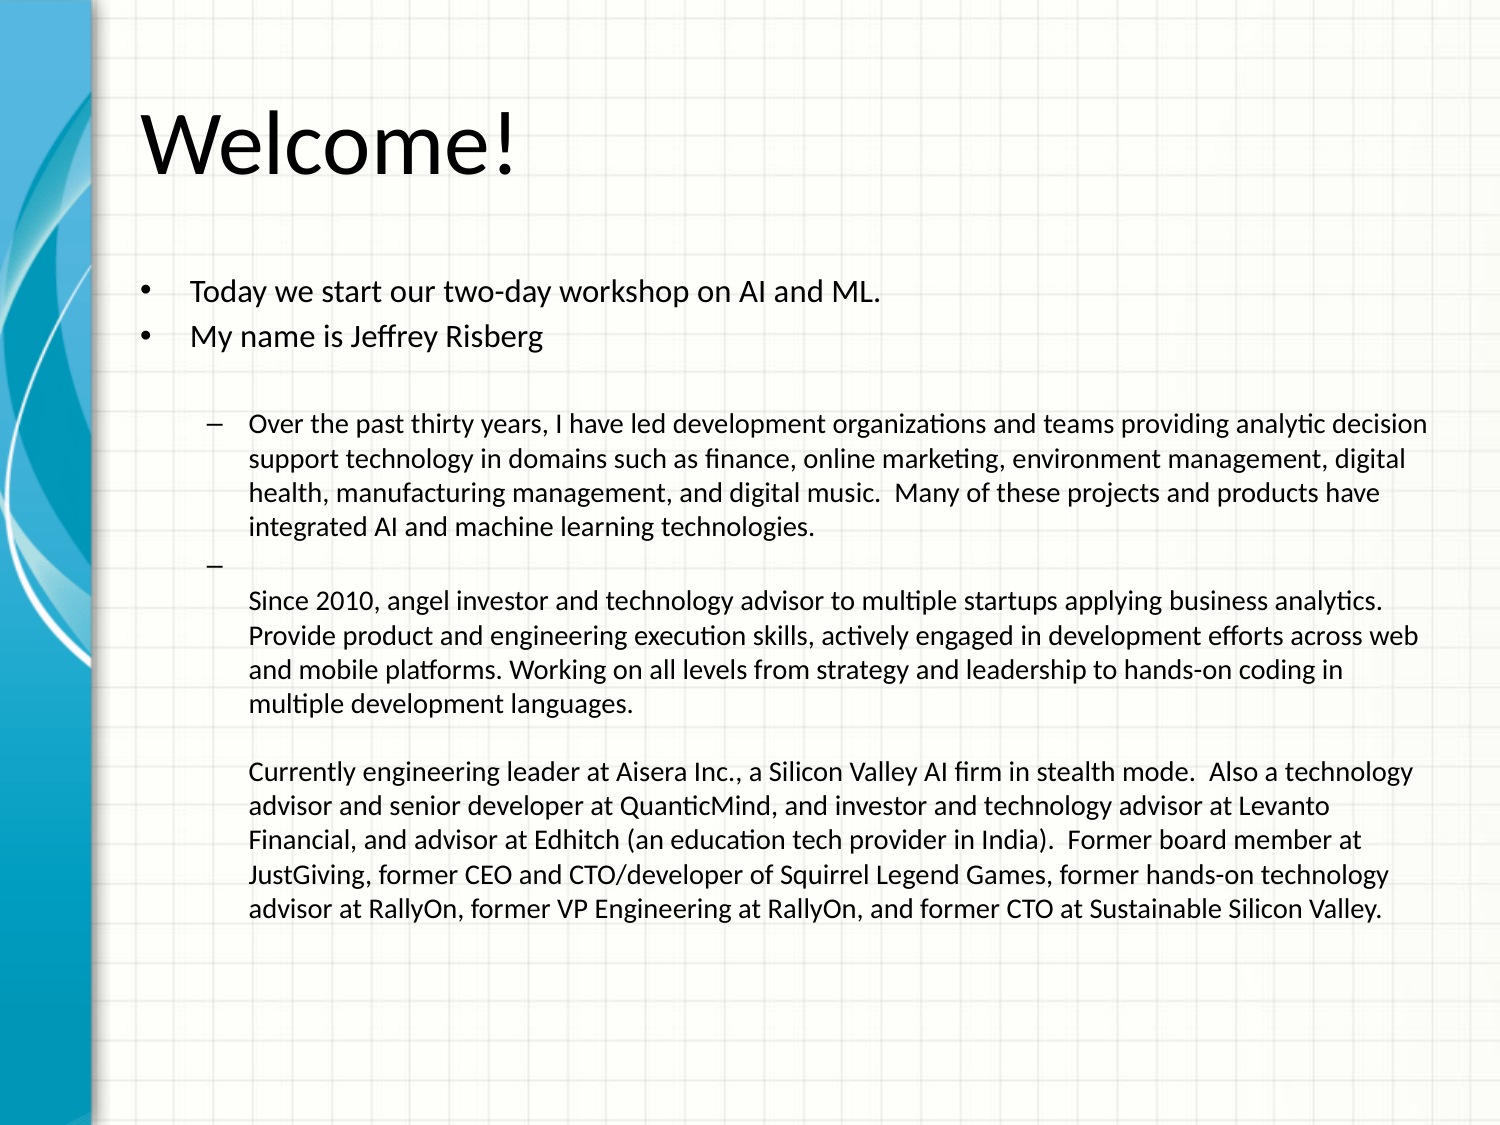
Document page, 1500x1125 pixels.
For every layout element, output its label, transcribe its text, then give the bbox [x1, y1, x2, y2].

title Welcome! [125, 44, 1450, 232]
list Today we start our two-day workshop on AI and ML. My name is Jeffrey Risberg Over the past thirty years, I have led development organizations and teams providing analytic decision support technology in domains such as finance, online marketing, environment management, digital health, manufacturing management, and digital music. Many of these projects and products have integrated AI and machine learning technologies. Since 2010, angel investor and technology advisor to multiple startups applying business analytics. Provide product and engineering execution skills, actively engaged in development efforts across web and mobile platforms. Working on all levels from strategy and leadership to hands-on coding in multiple development languages. Currently engineering leader at Aisera Inc., a Silicon Valley AI firm in stealth mode. Also a technology advisor and senior developer at QuanticMind, and investor and technology advisor at Levanto Financial, and advisor at Edhitch (an education tech provider in India). Former board member at JustGiving, former CEO and CTO/developer of Squirrel Legend Games, former hands-on technology advisor at RallyOn, former VP Engineering at RallyOn, and former CTO at Sustainable Silicon Valley. [125, 261, 1450, 967]
picture [0, 0, 1500, 1125]
